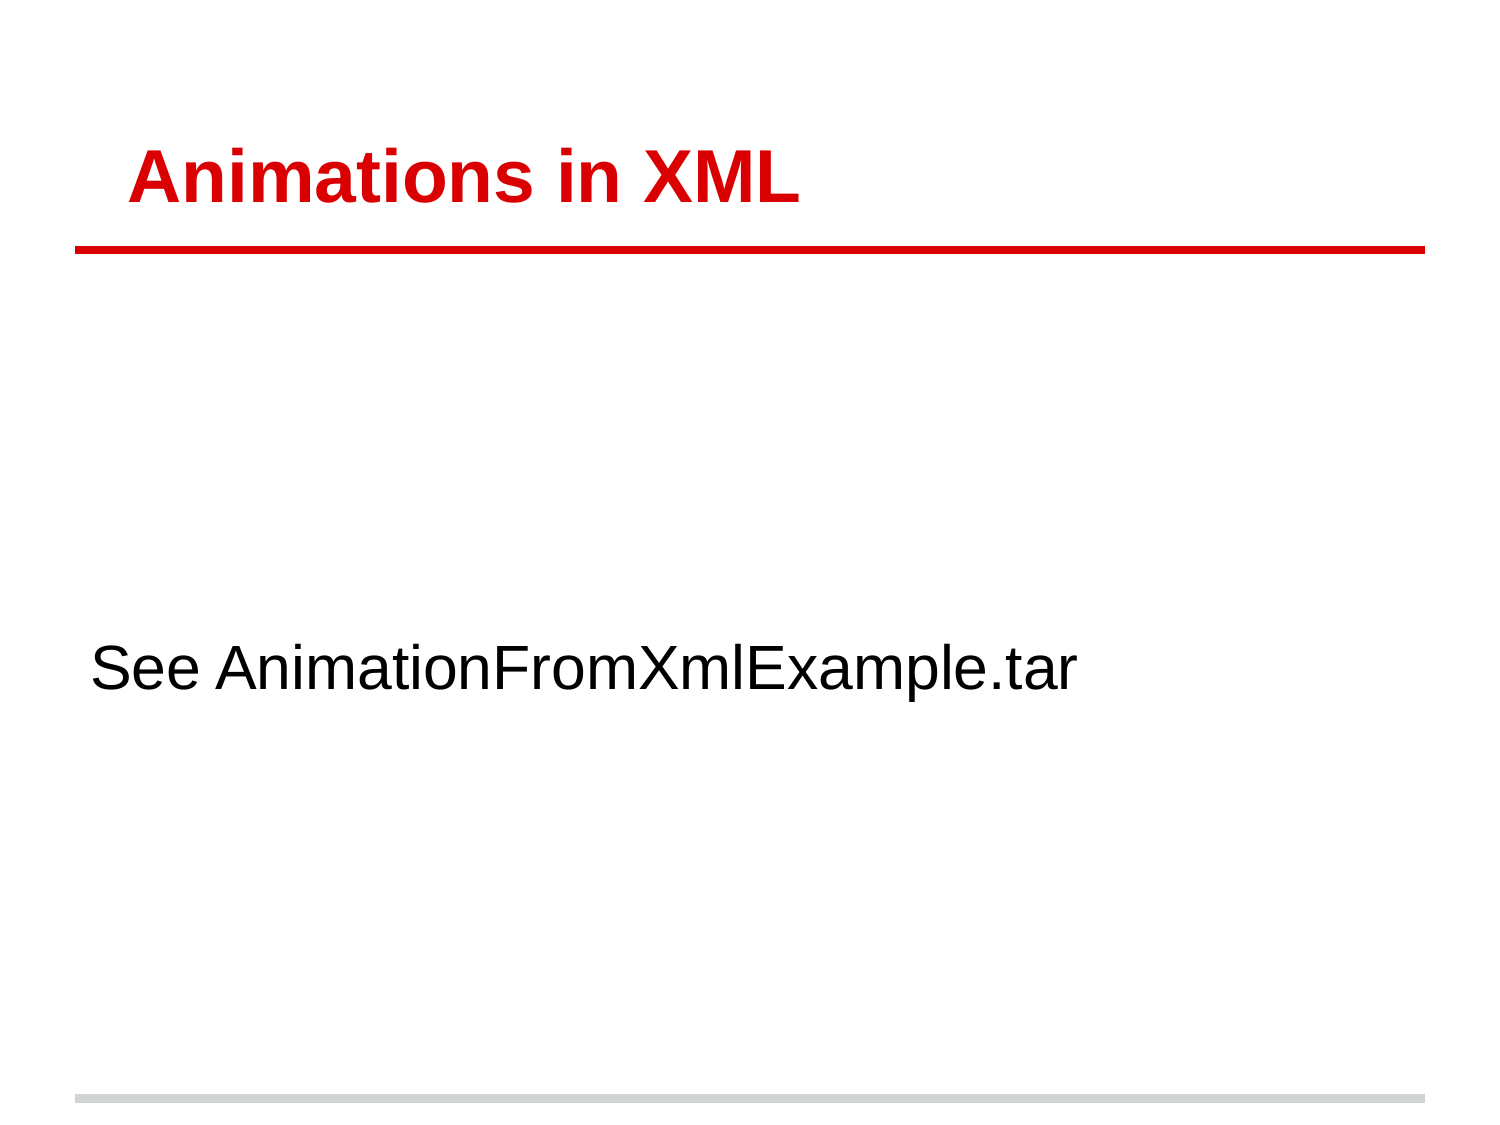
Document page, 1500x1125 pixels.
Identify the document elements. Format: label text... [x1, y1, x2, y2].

title Animations in XML [75, 45, 1425, 233]
list See AnimationFromXmlExample.tar [75, 262, 1425, 1078]
